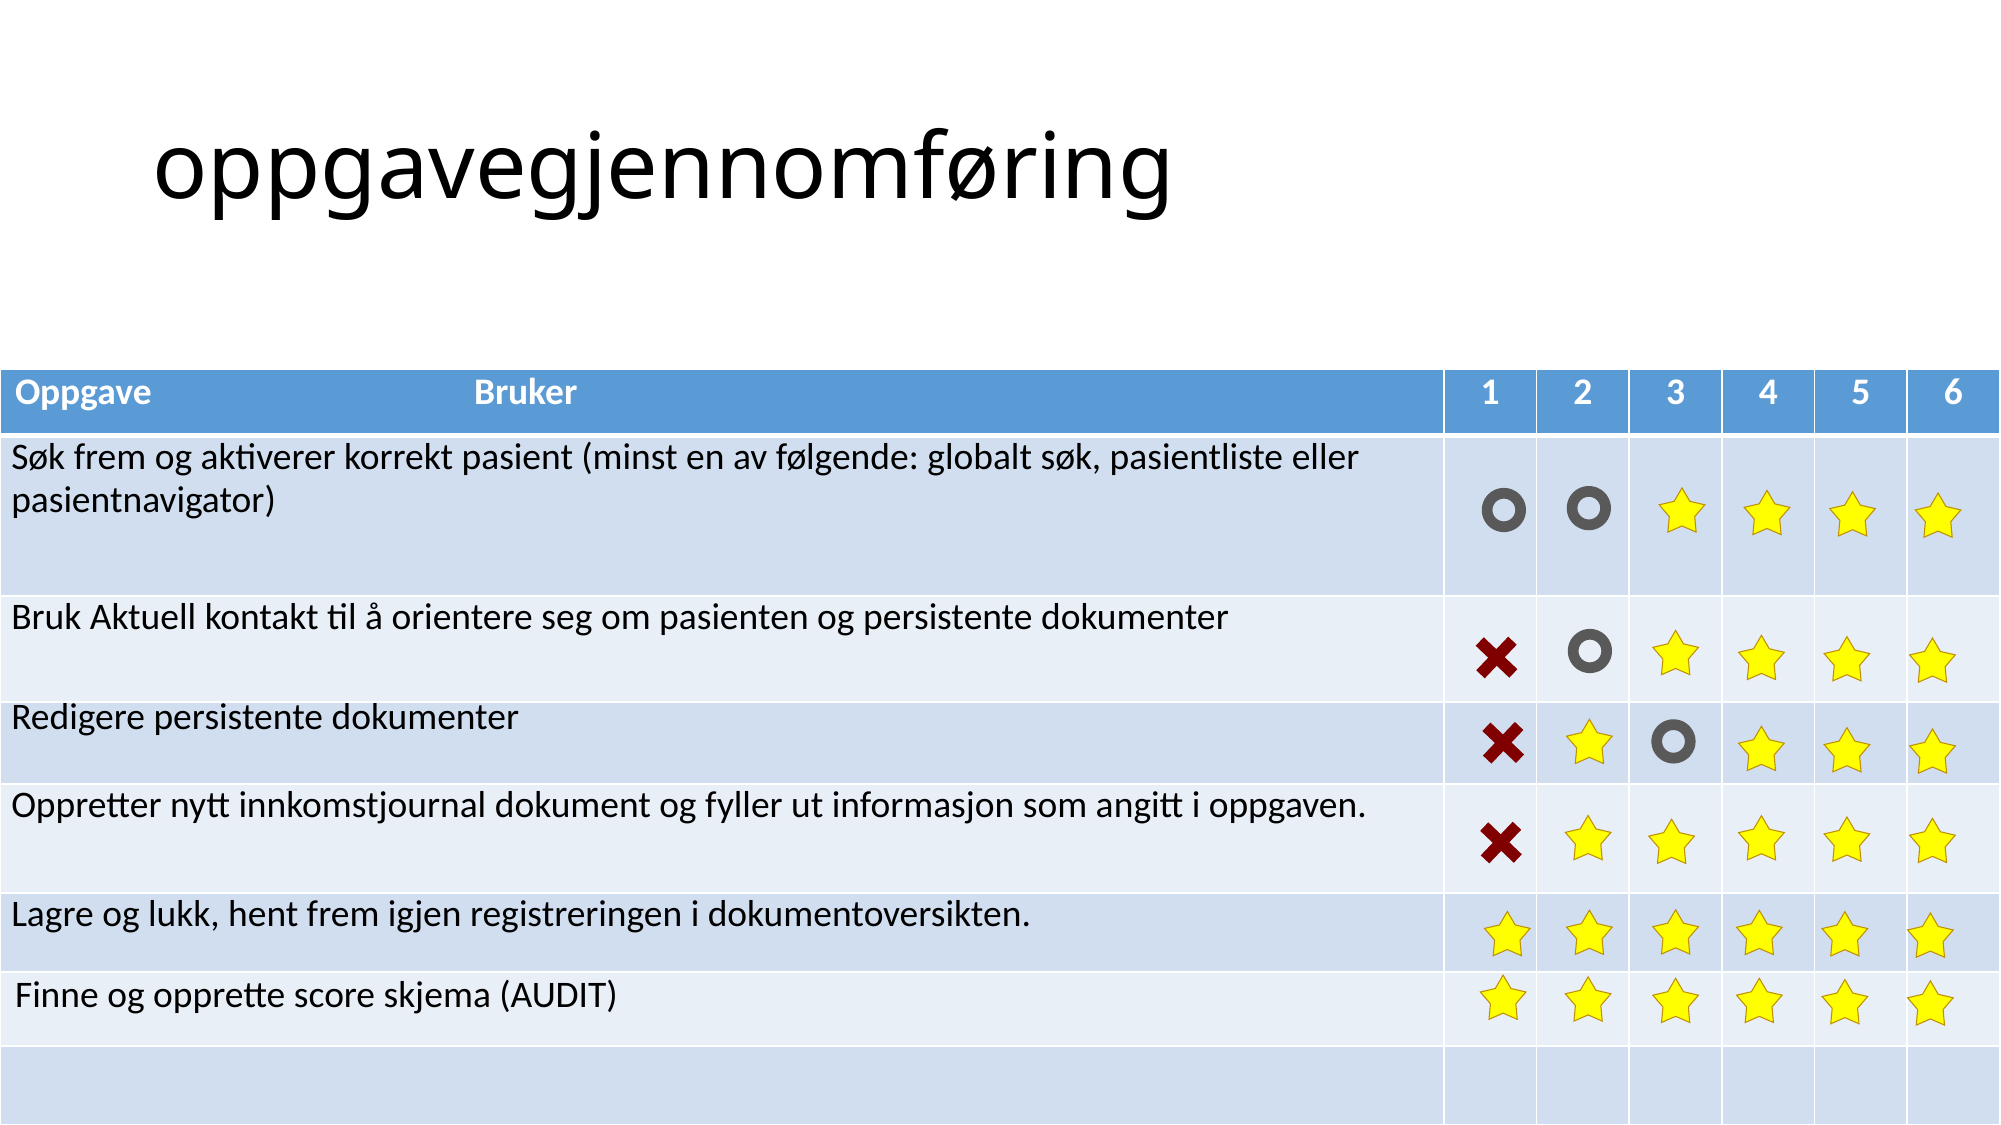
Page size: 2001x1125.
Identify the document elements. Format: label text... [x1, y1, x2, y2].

table_cell [1445, 894, 1536, 971]
table_cell [1445, 703, 1536, 783]
table_cell [1630, 973, 1721, 1045]
text_box [1564, 975, 1612, 1022]
table_cell Redigere persistente dokumenter [1, 703, 1443, 783]
text_box [1481, 721, 1525, 765]
text_box [1565, 909, 1614, 956]
text_box [1908, 636, 1957, 684]
table_cell [1723, 894, 1814, 971]
table_cell [1537, 597, 1628, 701]
text_box [1908, 817, 1957, 864]
text_box [1823, 815, 1871, 863]
text_box [1650, 718, 1697, 765]
text_box [1737, 814, 1786, 861]
table_cell [1537, 973, 1628, 1045]
table_cell [1537, 894, 1628, 971]
table_cell [1908, 703, 1999, 783]
title oppgavegjennomføring [137, 59, 1863, 278]
table_cell [1537, 703, 1628, 783]
text_box [1658, 486, 1706, 533]
table_cell [1, 1047, 1443, 1124]
table_cell [1445, 438, 1536, 595]
text_box [1735, 977, 1784, 1024]
table_header 2 [1537, 370, 1628, 433]
table_cell Lagre og lukk, hent frem igjen registreringen i dokumentoversikten. [1, 894, 1443, 971]
table_cell [1445, 973, 1536, 1045]
table_cell [1723, 973, 1814, 1045]
table_cell Finne og opprette score skjema (AUDIT) [1, 973, 1443, 1045]
table_cell Bruk Aktuell kontakt til å orientere seg om pasienten og persistente dokumenter [1, 597, 1443, 701]
table_cell [1908, 785, 1999, 892]
table_cell Søk frem og aktiverer korrekt pasient (minst en av følgende: globalt søk, pasientliste eller pasientnavigator) [1, 438, 1443, 595]
text_box [1647, 818, 1696, 865]
text_box [1737, 725, 1786, 772]
text_box [1651, 629, 1700, 676]
table_header 5 [1815, 370, 1906, 433]
text_box [1564, 814, 1612, 861]
table_cell [1630, 894, 1721, 971]
table_cell [1630, 438, 1721, 595]
text_box [1567, 628, 1613, 674]
table_cell [1630, 785, 1721, 892]
table_cell Oppretter nytt innkomstjournal dokument og fyller ut informasjon som angitt i oppgaven. [1, 785, 1443, 892]
text_box [1651, 977, 1700, 1024]
table_cell [1908, 894, 1999, 971]
table_cell [1815, 973, 1906, 1045]
table_cell [1445, 597, 1536, 701]
table_header Oppgave Bruker [1, 370, 1443, 433]
table_cell [1630, 1047, 1721, 1124]
table_cell [1908, 597, 1999, 701]
text_box [1828, 490, 1877, 537]
table_cell [1908, 973, 1999, 1045]
table_cell [1537, 785, 1628, 892]
table_cell [1445, 1047, 1536, 1124]
table_header 6 [1908, 370, 1999, 433]
table_cell [1815, 785, 1906, 892]
text_box [1821, 910, 1869, 957]
text_box [1821, 978, 1869, 1025]
table_cell [1723, 703, 1814, 783]
table_cell [1445, 785, 1536, 892]
text_box [1481, 487, 1527, 533]
table_cell [1815, 1047, 1906, 1124]
table_cell [1908, 1047, 1999, 1124]
text_box [1906, 979, 1955, 1026]
text_box [1823, 726, 1871, 773]
text_box [1479, 974, 1527, 1021]
text_box [1743, 489, 1791, 536]
table_cell [1537, 1047, 1628, 1124]
text_box [1735, 909, 1784, 956]
text_box [1908, 727, 1957, 774]
table_cell [1815, 438, 1906, 595]
text_box [1737, 634, 1786, 681]
text_box [1565, 718, 1614, 765]
table_header 4 [1723, 370, 1814, 433]
text_box [1823, 635, 1871, 682]
text_box [1474, 635, 1519, 680]
table_header 1 [1445, 370, 1536, 433]
table_header 3 [1630, 370, 1721, 433]
table_cell [1815, 894, 1906, 971]
table_cell [1537, 438, 1628, 595]
table_cell [1630, 703, 1721, 783]
table_cell [1815, 597, 1906, 701]
text_box [1906, 912, 1955, 959]
table_cell [1723, 785, 1814, 892]
text_box [1483, 910, 1532, 957]
text_box [1479, 821, 1523, 865]
text_box [1651, 908, 1700, 955]
text_box [1914, 492, 1962, 539]
table_cell [1723, 438, 1814, 595]
table_cell [1815, 703, 1906, 783]
table_cell [1630, 597, 1721, 701]
text_box [1566, 485, 1612, 531]
table_cell [1723, 1047, 1814, 1124]
table_cell [1908, 438, 1999, 595]
table_cell [1723, 597, 1814, 701]
